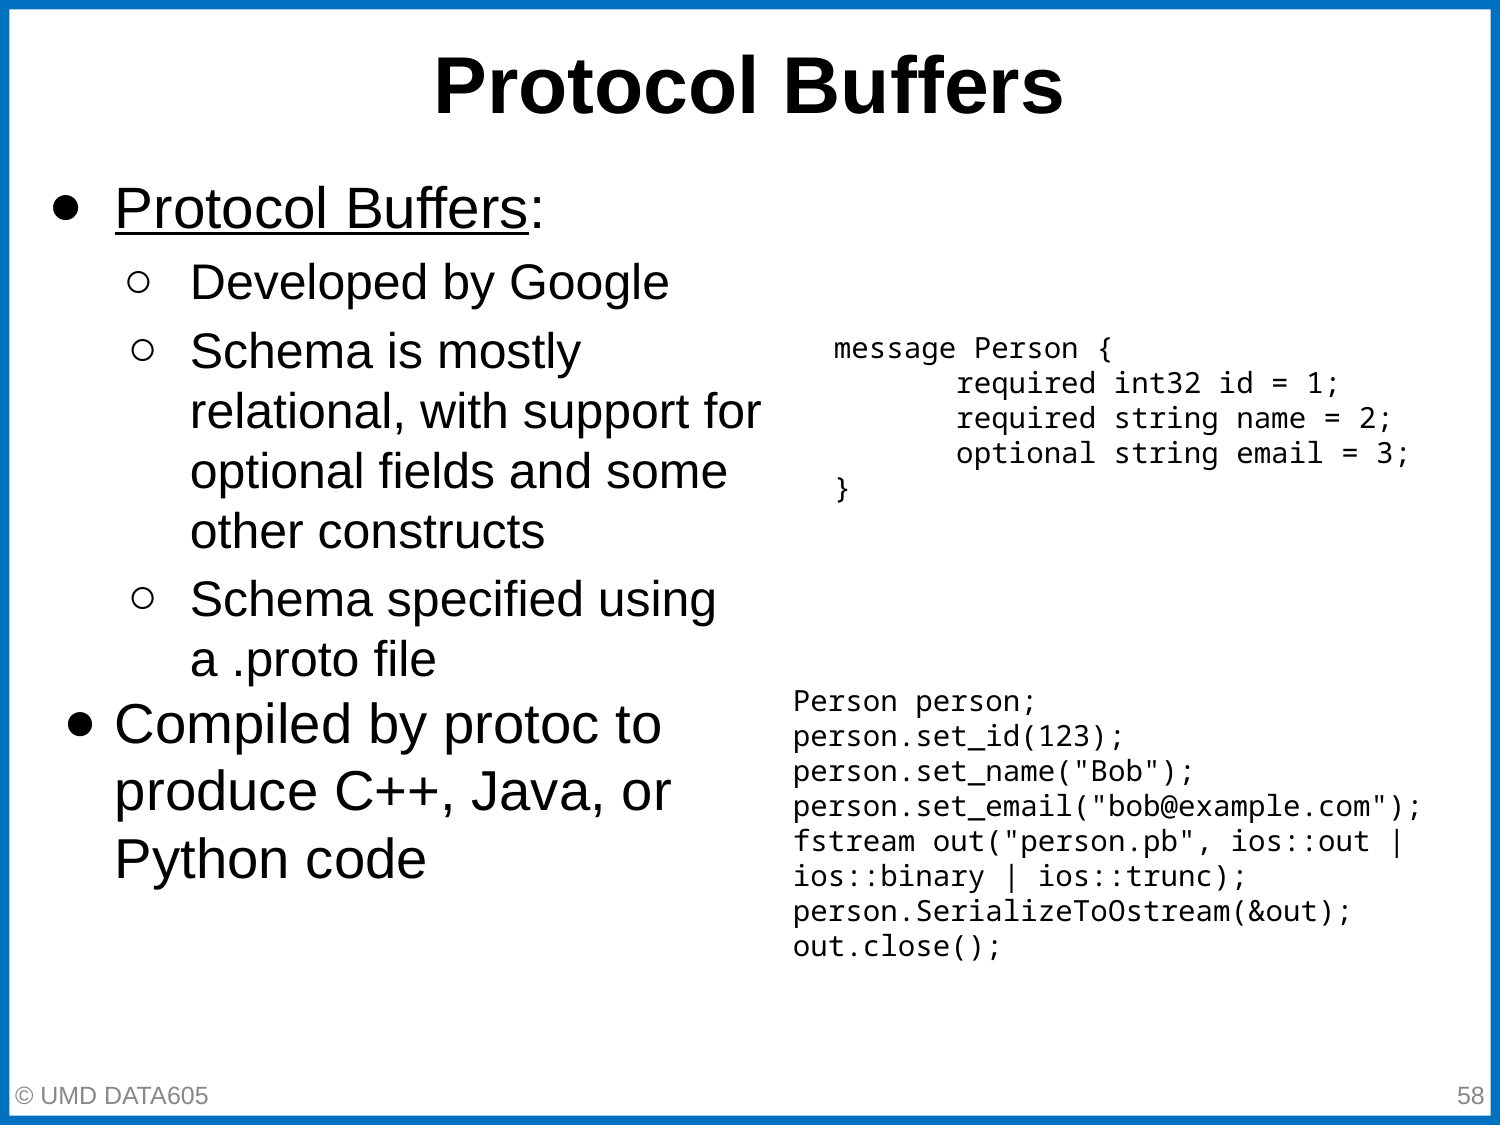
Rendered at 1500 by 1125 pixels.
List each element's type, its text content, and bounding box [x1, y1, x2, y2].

title Protocol Buffers [24, 24, 1475, 138]
text_box message Person { required int32 id = 1; required string name = 2; optional string email = 3; } [818, 322, 1475, 512]
list Protocol Buffers: Developed by Google Schema is mostly relational, with support for optional fields and some other constructs Schema specified using a .proto file Compiled by protoc to produce C++, Java, or Python code [24, 162, 807, 1025]
text_box Person person; person.set_id(123); person.set_name("Bob"); person.set_email("bob@example.com"); fstream out("person.pb", ios::out | ios::binary | ios::trunc); person.SerializeToOstream(&out); out.close(); [777, 674, 1500, 970]
slide_number ‹#› [1149, 1065, 1500, 1125]
footer © UMD DATA605 [0, 1065, 550, 1125]
